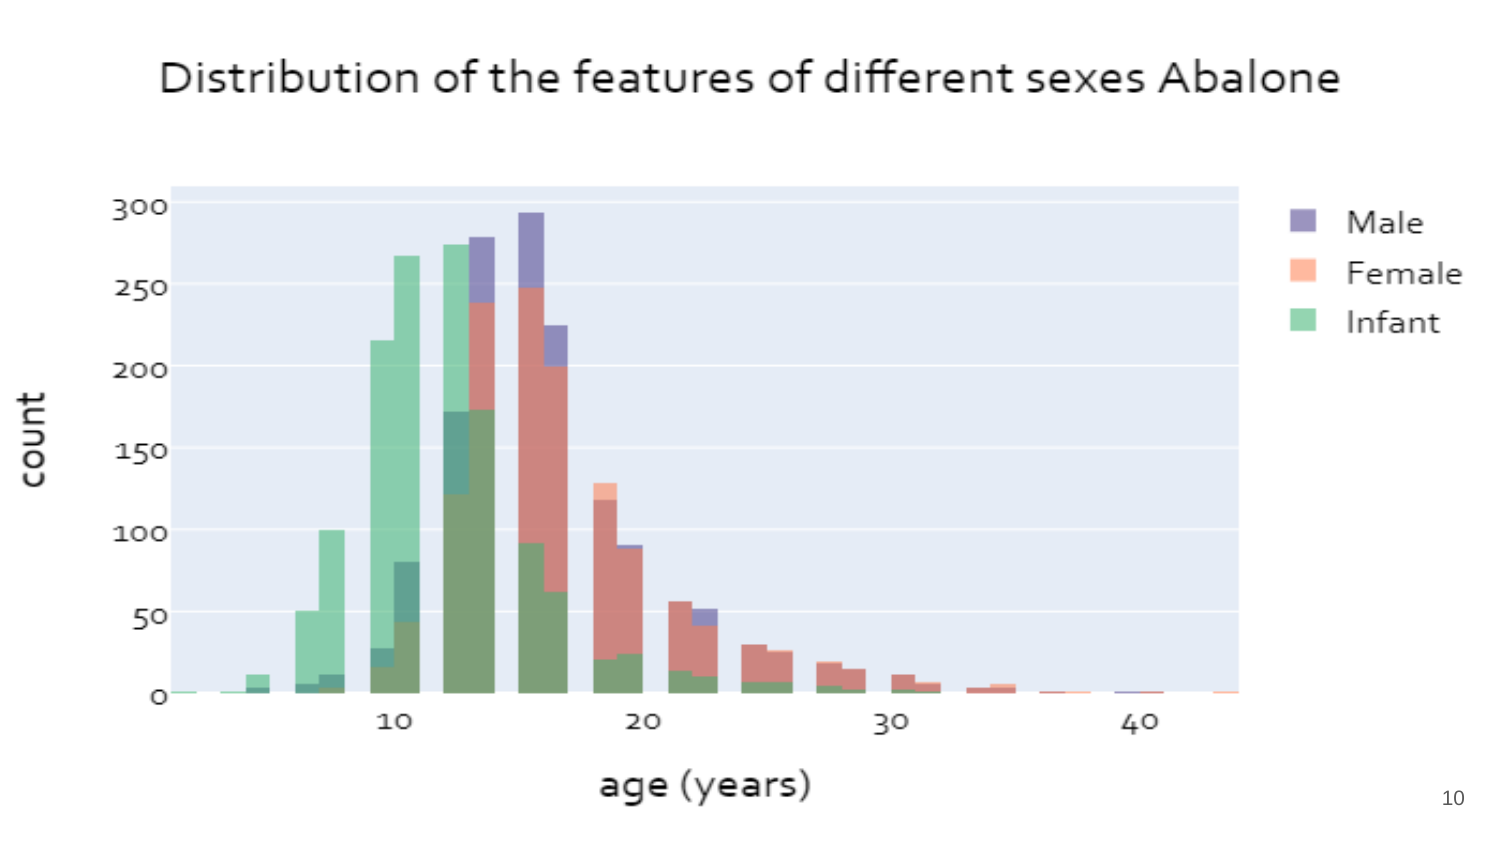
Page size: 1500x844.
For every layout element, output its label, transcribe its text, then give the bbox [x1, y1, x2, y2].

picture [0, 0, 1500, 844]
slide_number ‹#› [1389, 764, 1480, 830]
